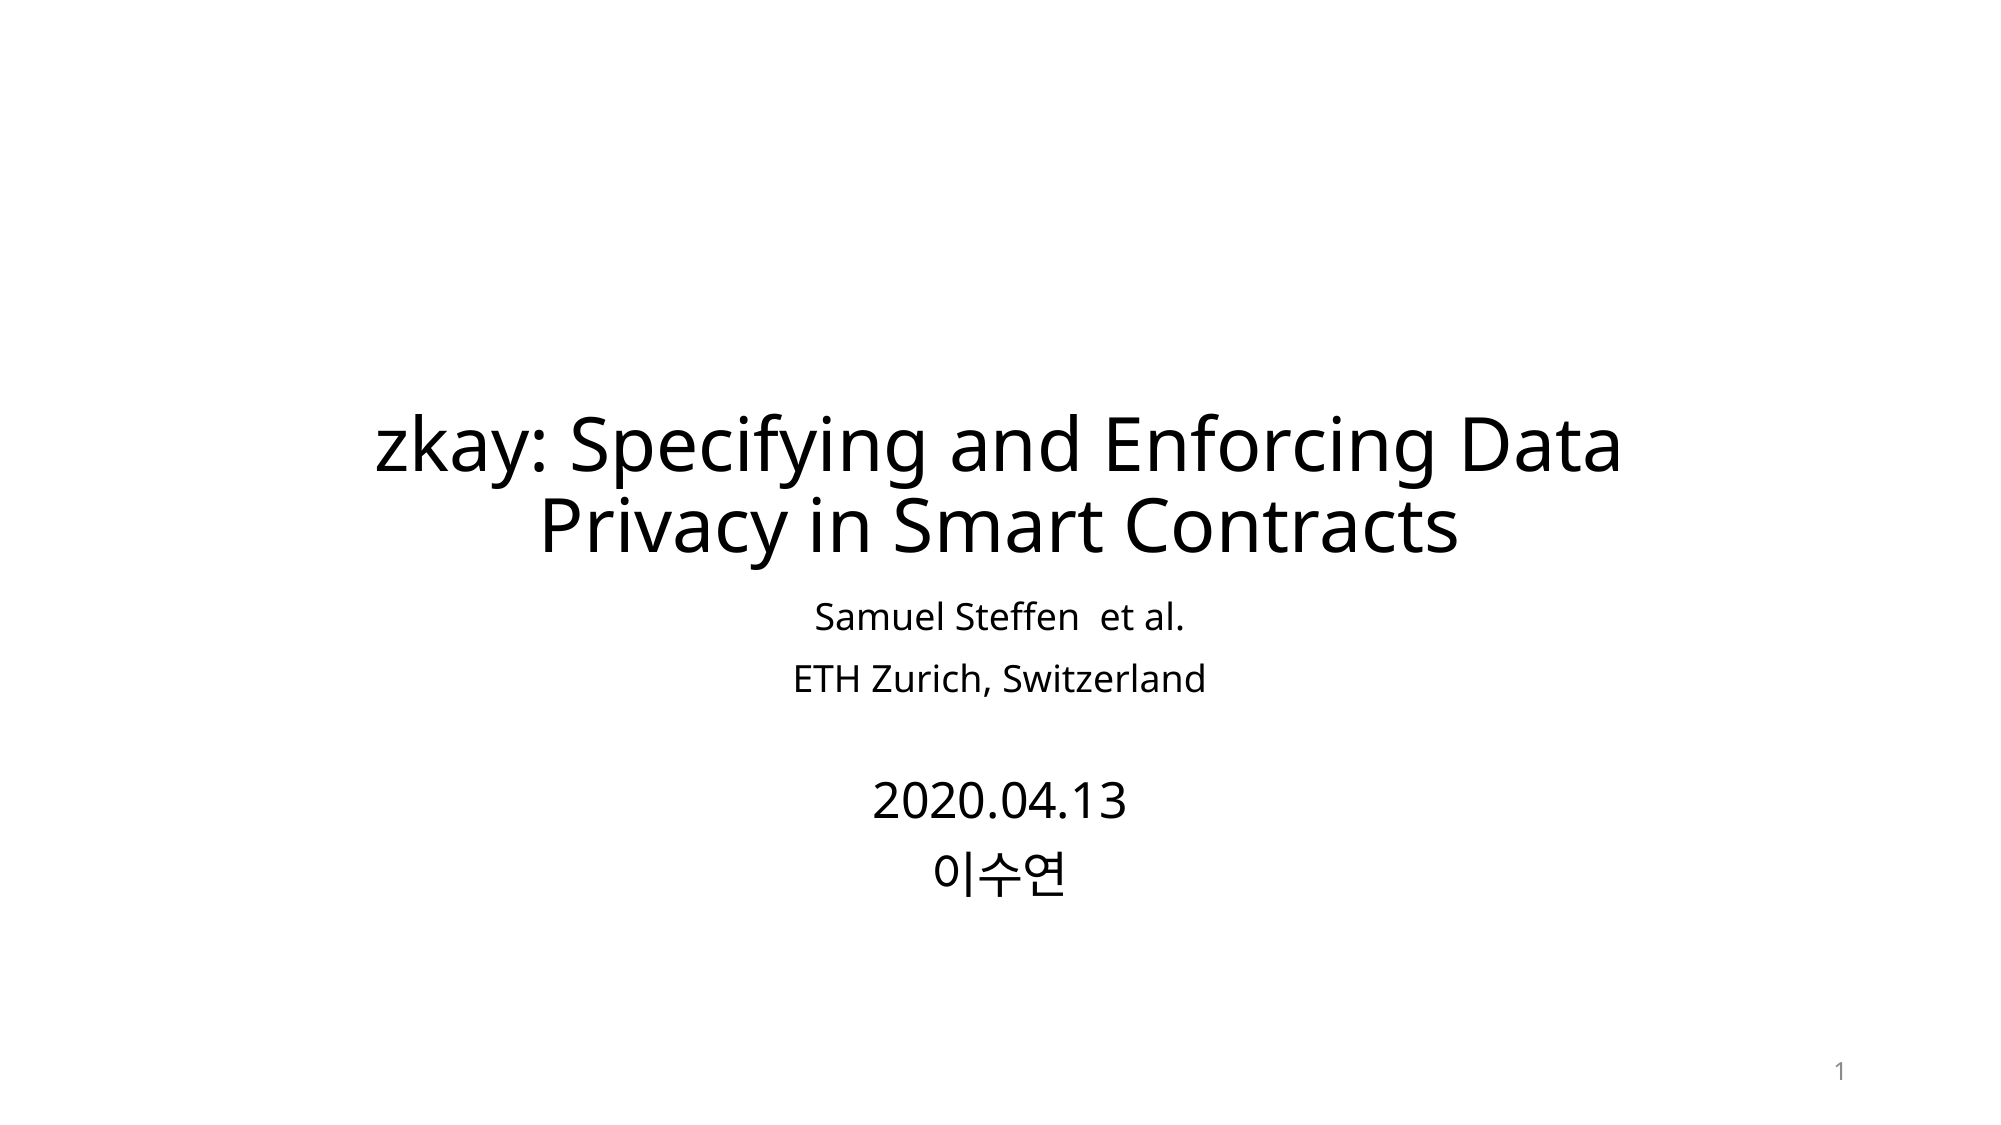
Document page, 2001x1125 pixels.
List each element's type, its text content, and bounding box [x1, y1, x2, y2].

text_box 2020.04.13 이수연 [249, 767, 1750, 1040]
slide_number 1 [1412, 1042, 1863, 1103]
title zkay: Specifying and Enforcing Data Privacy in Smart Contracts [249, 184, 1750, 576]
subtitle Samuel Steffen et al. ETH Zurich, Switzerland [249, 590, 1750, 716]
